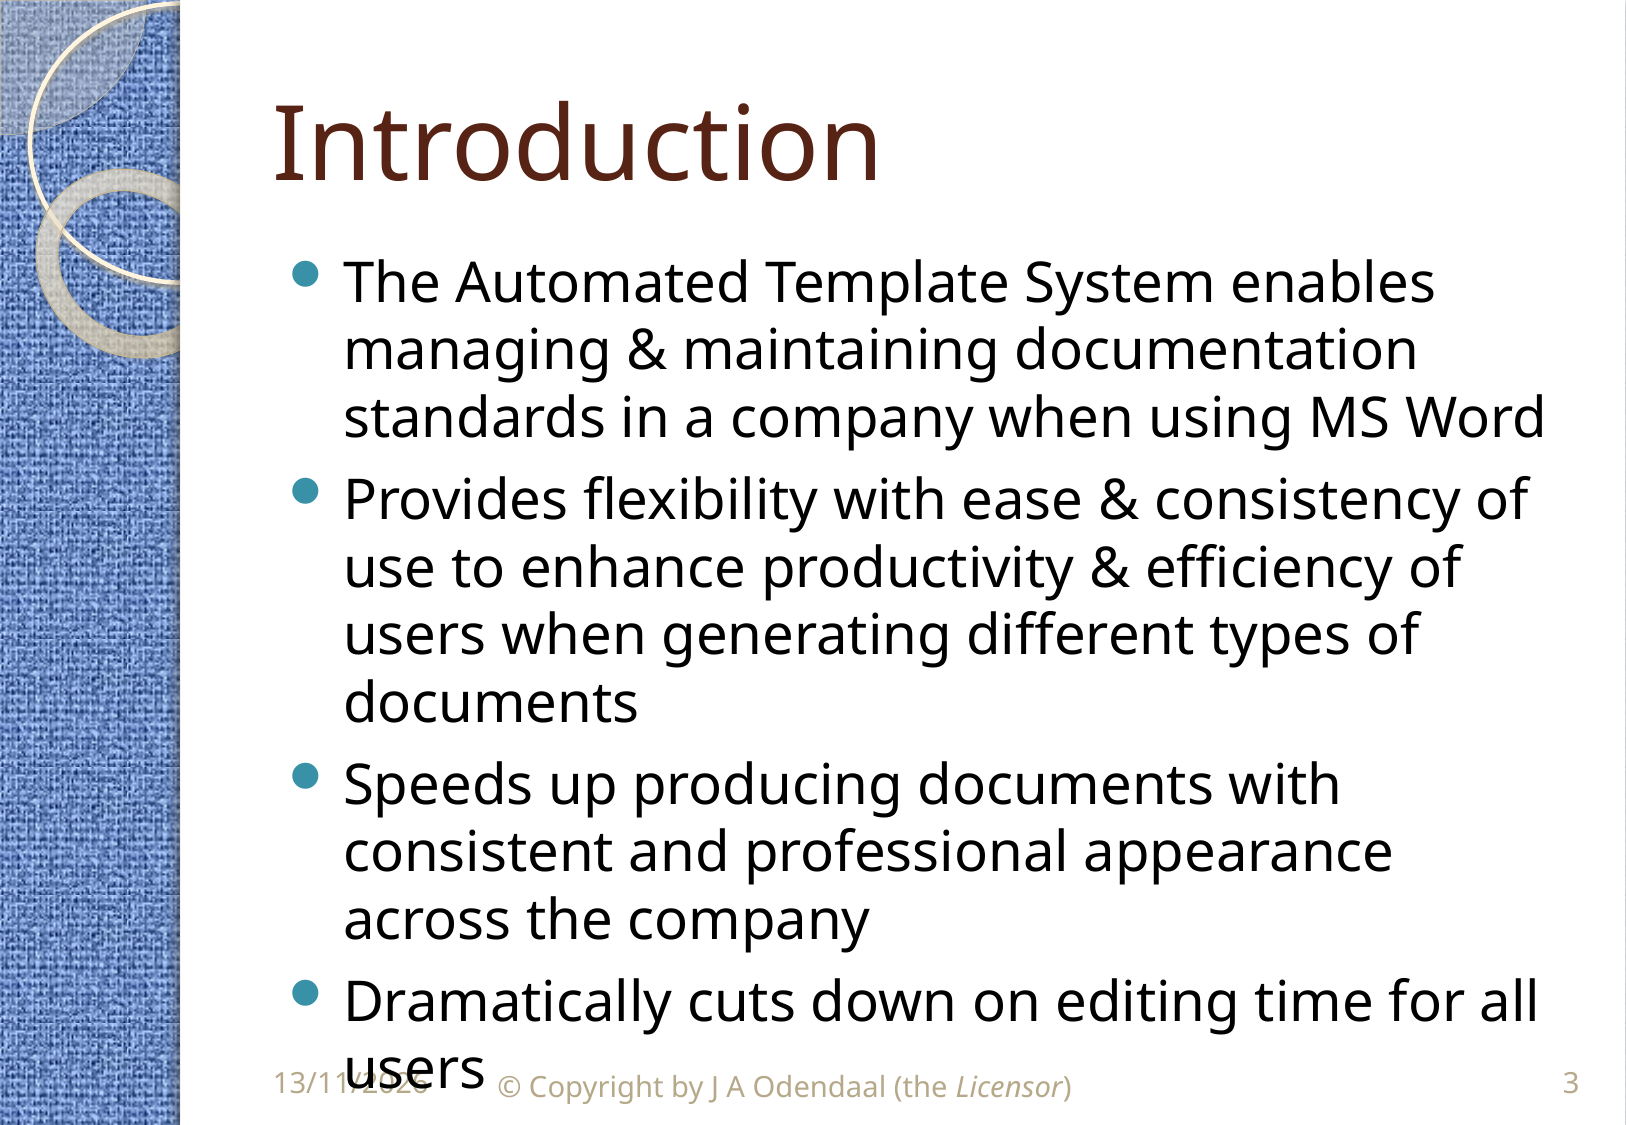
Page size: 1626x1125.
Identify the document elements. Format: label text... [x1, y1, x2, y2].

picture [34, 13, 174, 206]
picture [59, 240, 174, 335]
footer © Copyright by J A Odendaal (the Licensor) [479, 1034, 1530, 1113]
list The Automated Template System enables managing & maintaining documentation standards in a company when using MS Word Provides flexibility with ease & consistency of use to enhance productivity & efficiency of users when generating different types of documents Speeds up producing documents with consistent and professional appearance across the company Dramatically cuts down on editing time for all users [255, 237, 1588, 1025]
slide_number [255, 1035, 473, 1114]
picture [147, 0, 177, 4]
title Introduction [255, 45, 1588, 233]
picture [65, 192, 174, 280]
picture [0, 134, 180, 1125]
slide_number 3 [1530, 1034, 1612, 1113]
